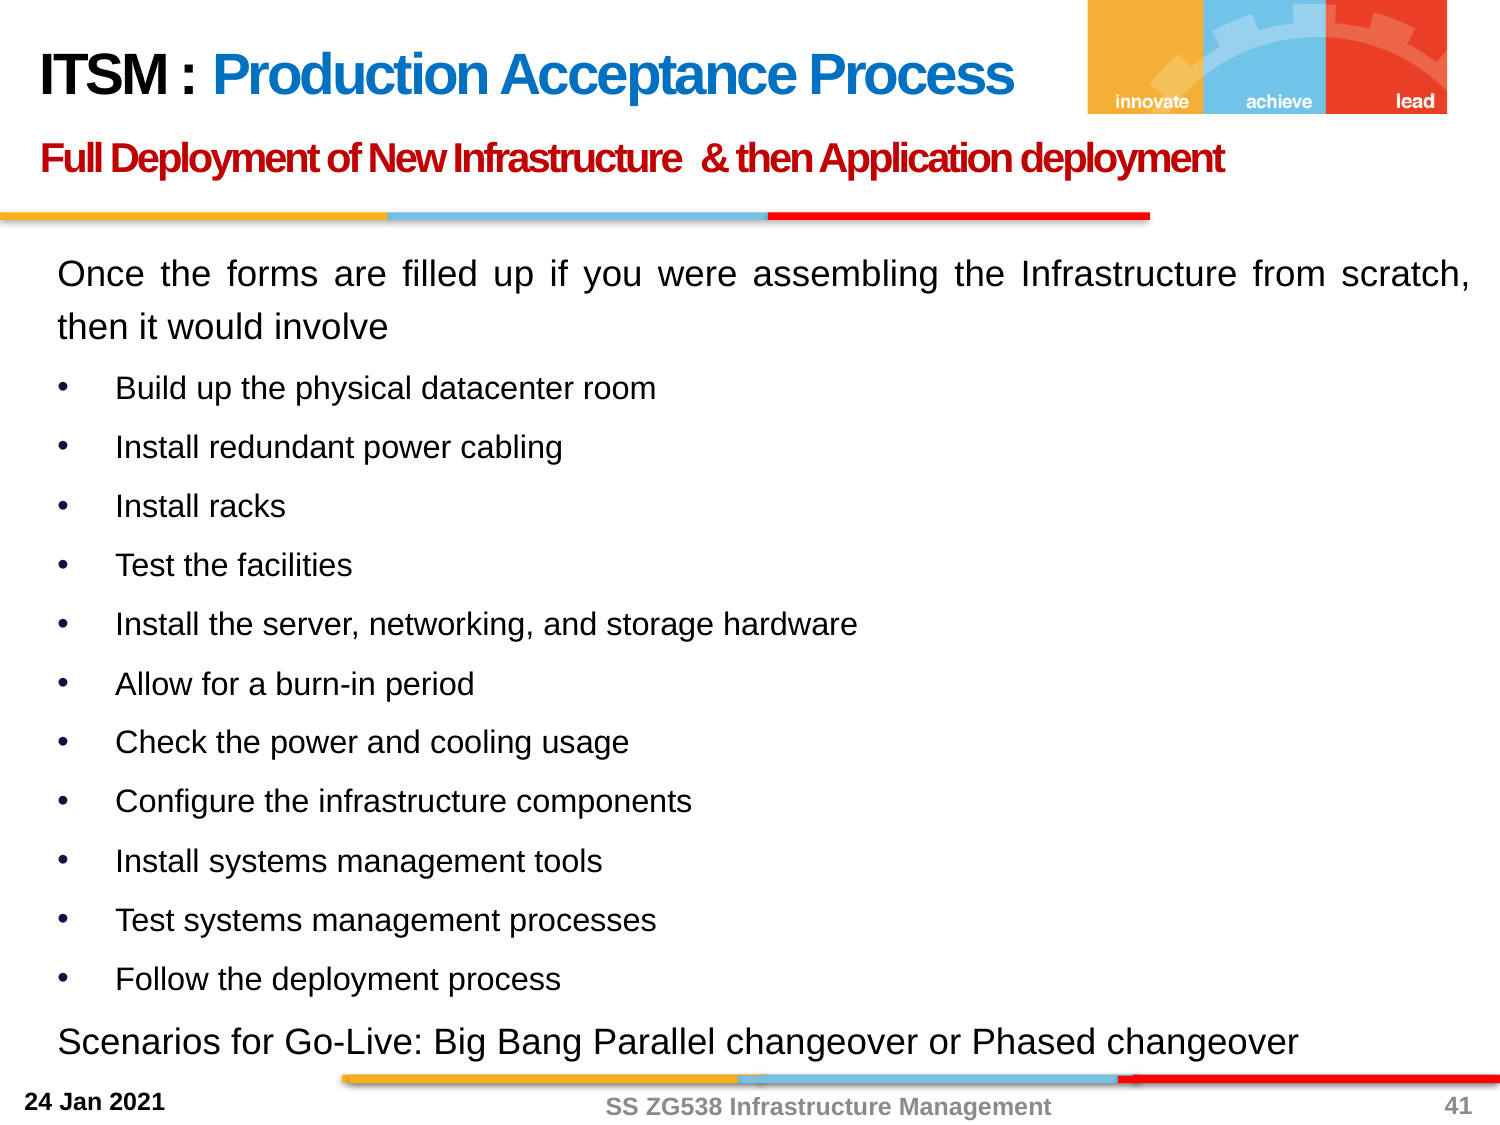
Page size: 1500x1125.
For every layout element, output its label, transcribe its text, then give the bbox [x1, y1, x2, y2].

slide_number 41 [1137, 1074, 1488, 1125]
list Once the forms are filled up if you were assembling the Infrastructure from scratch, then it would involve Build up the physical datacenter room Install redundant power cabling Install racks Test the facilities Install the server, networking, and storage hardware Allow for a burn-in period Check the power and cooling usage Configure the infrastructure components Install systems management tools Test systems management processes Follow the deployment process Scenarios for Go-Live: Big Bang Parallel changeover or Phased changeover [42, 233, 1488, 1072]
footer SS ZG538 Infrastructure Management [586, 1075, 1072, 1125]
list ITSM : Production Acceptance Process Full Deployment of New Infrastructure & then Application deployment [24, 0, 1468, 213]
